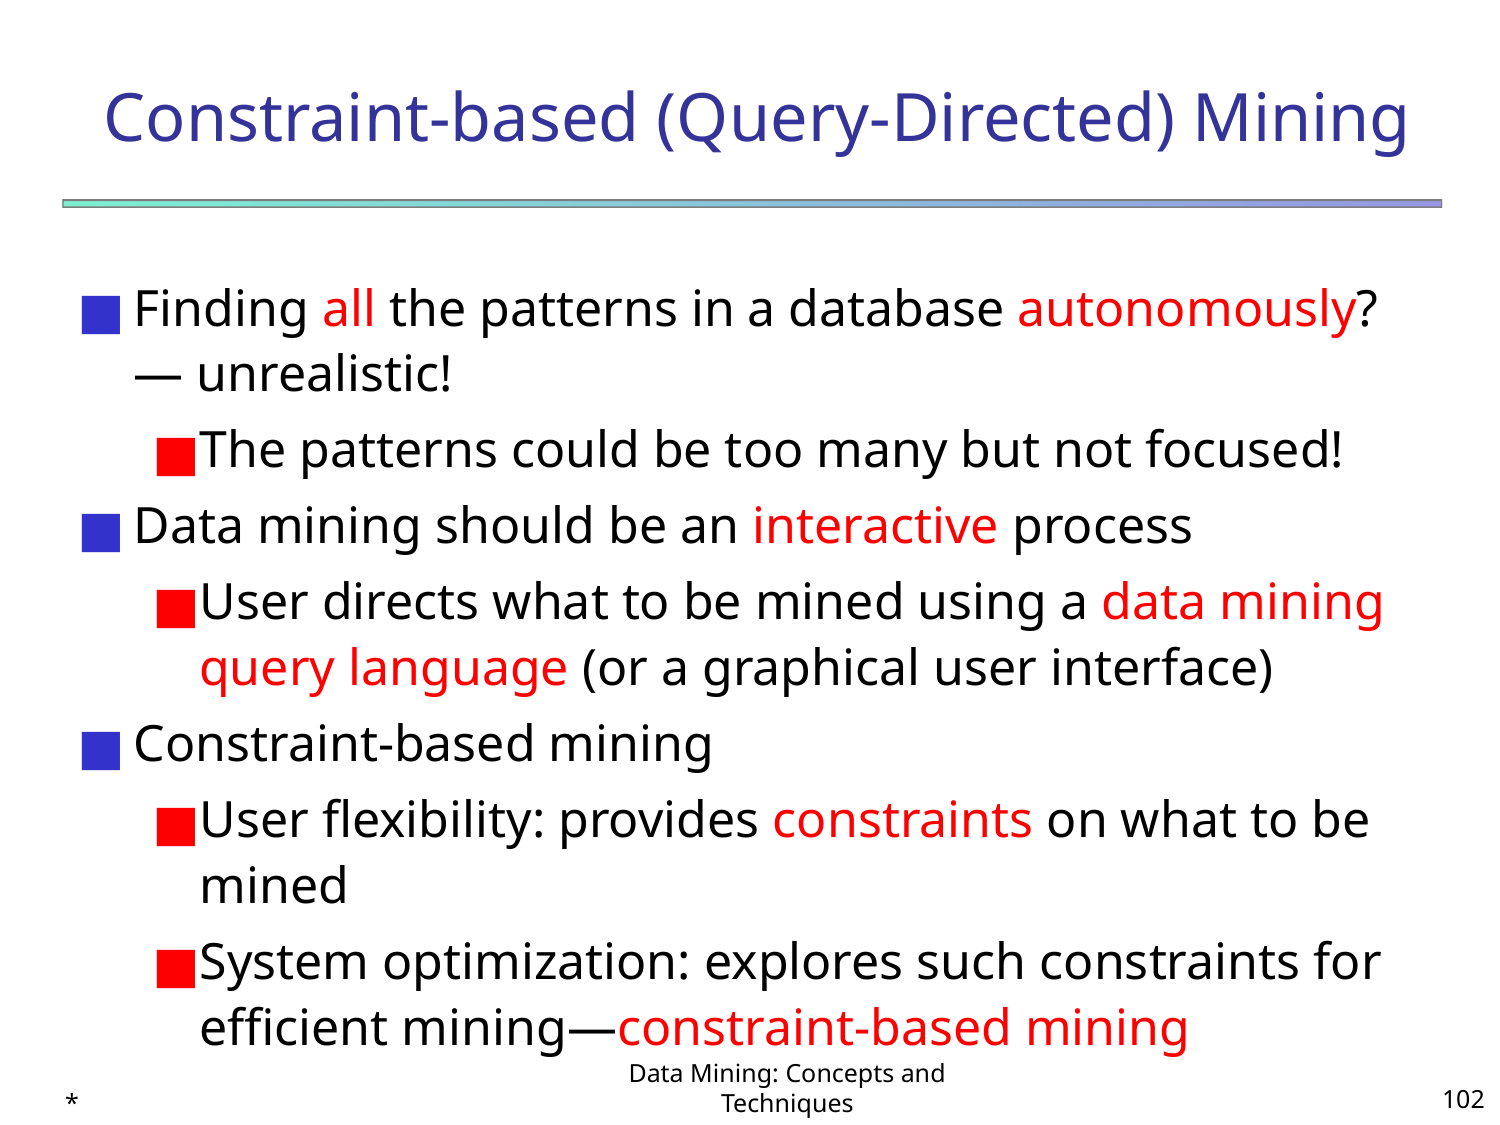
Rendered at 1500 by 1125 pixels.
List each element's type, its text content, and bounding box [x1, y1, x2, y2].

text_box Data Mining: Concepts and Techniques [549, 1075, 1025, 1125]
text_box * [49, 1062, 363, 1125]
text_box ‹#› [1187, 1062, 1500, 1125]
list Finding all the patterns in a database autonomously? — unrealistic! The patterns could be too many but not focused! Data mining should be an interactive process User directs what to be mined using a data mining query language (or a graphical user interface) Constraint-based mining User flexibility: provides constraints on what to be mined System optimization: explores such constraints for efficient mining—constraint-based mining [62, 262, 1438, 1075]
title Constraint-based (Query-Directed) Mining [50, 50, 1466, 163]
